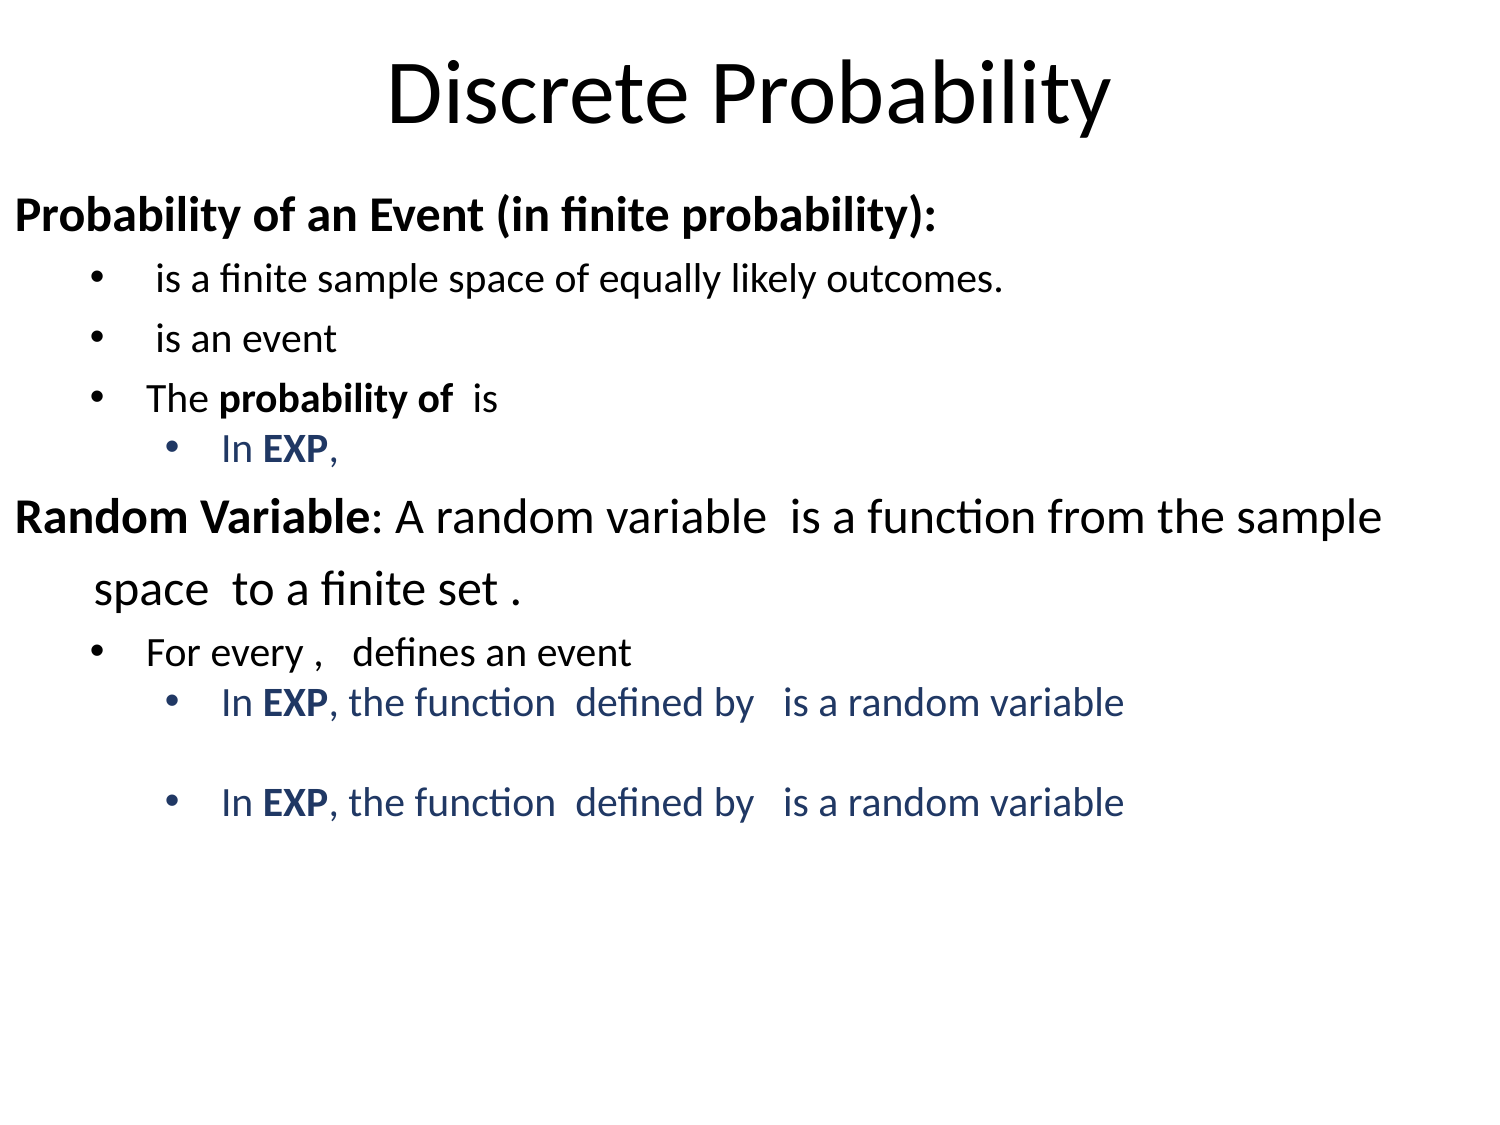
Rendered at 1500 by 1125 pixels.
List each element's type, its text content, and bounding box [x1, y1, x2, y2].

title Discrete Probability [0, 0, 1500, 188]
